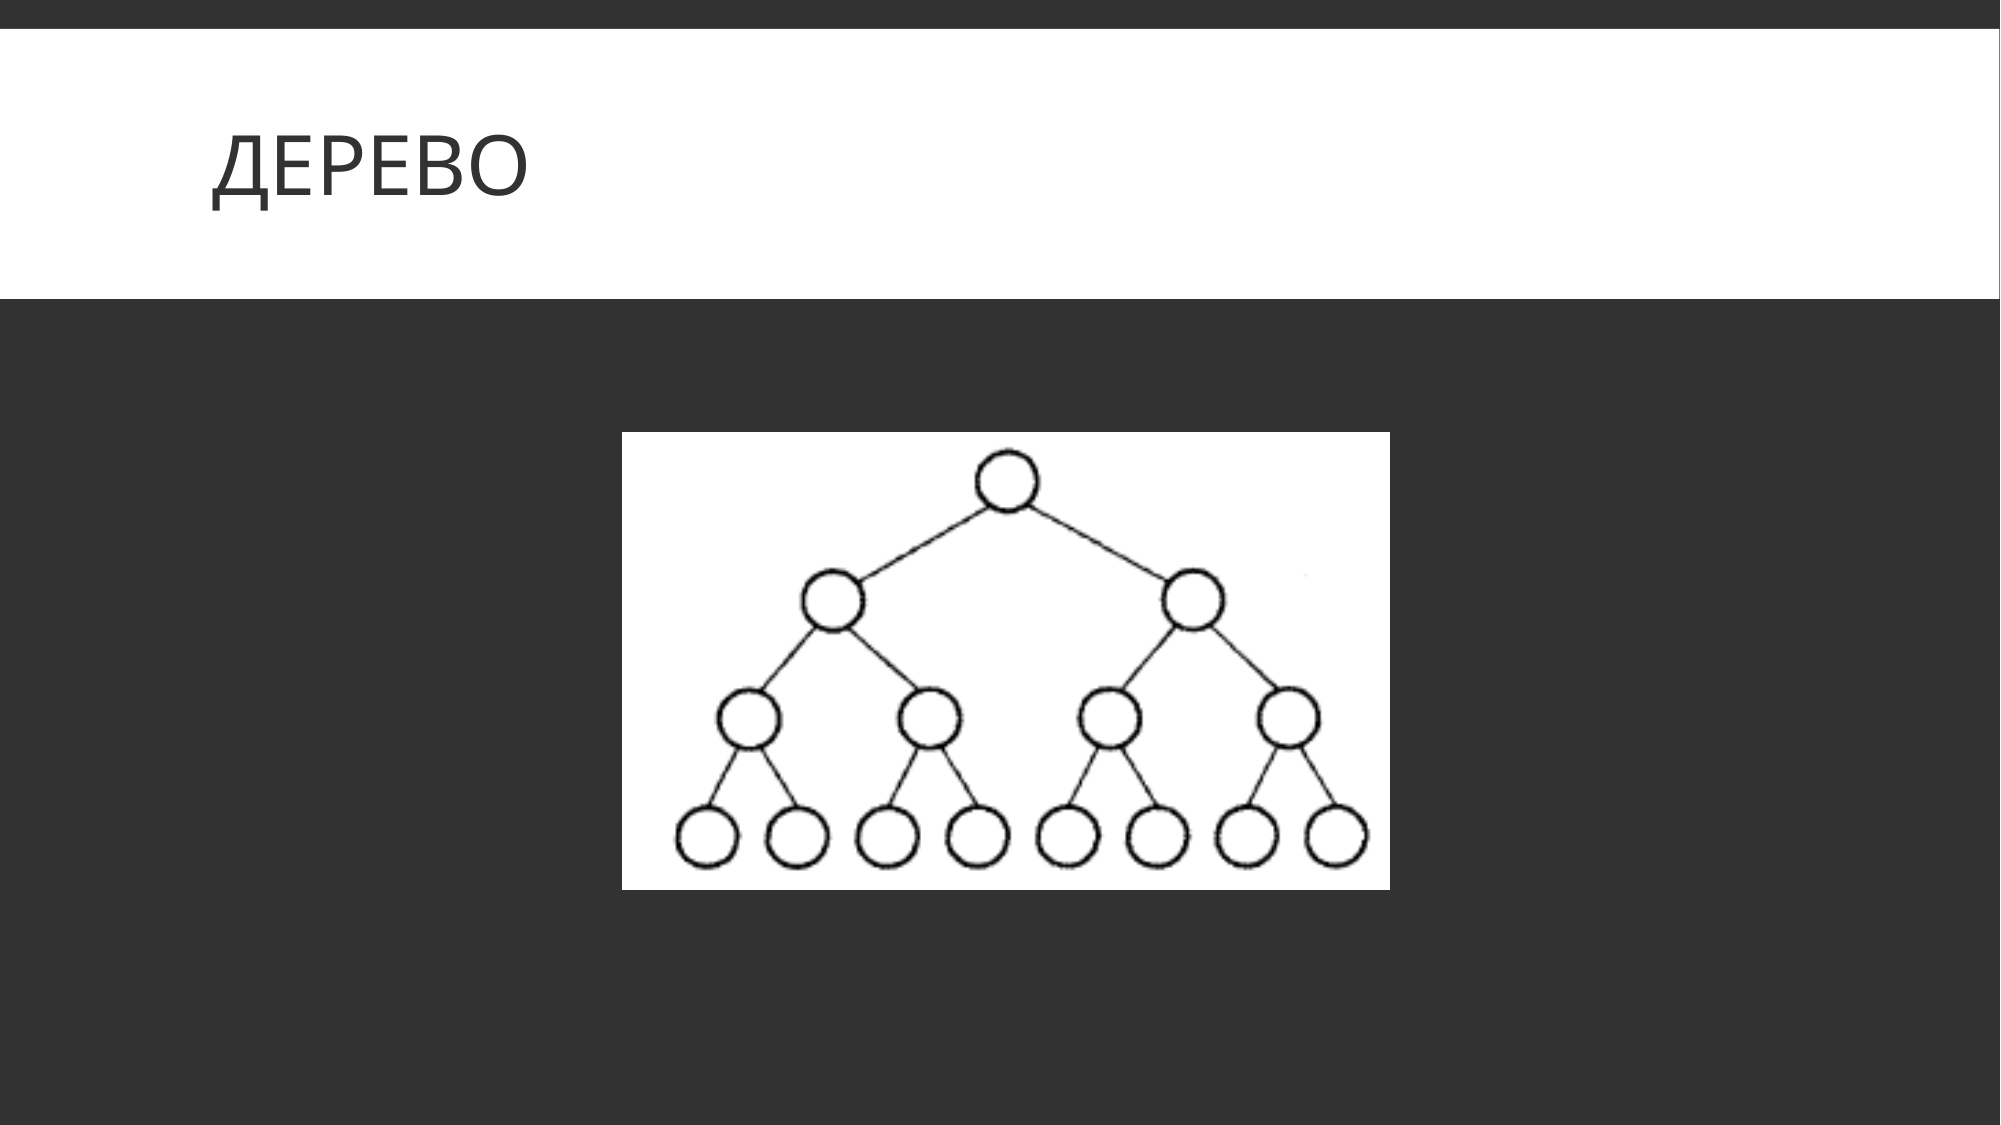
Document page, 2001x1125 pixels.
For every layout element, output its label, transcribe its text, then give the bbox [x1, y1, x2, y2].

title Дерево [197, 46, 1803, 295]
picture [621, 432, 1390, 890]
